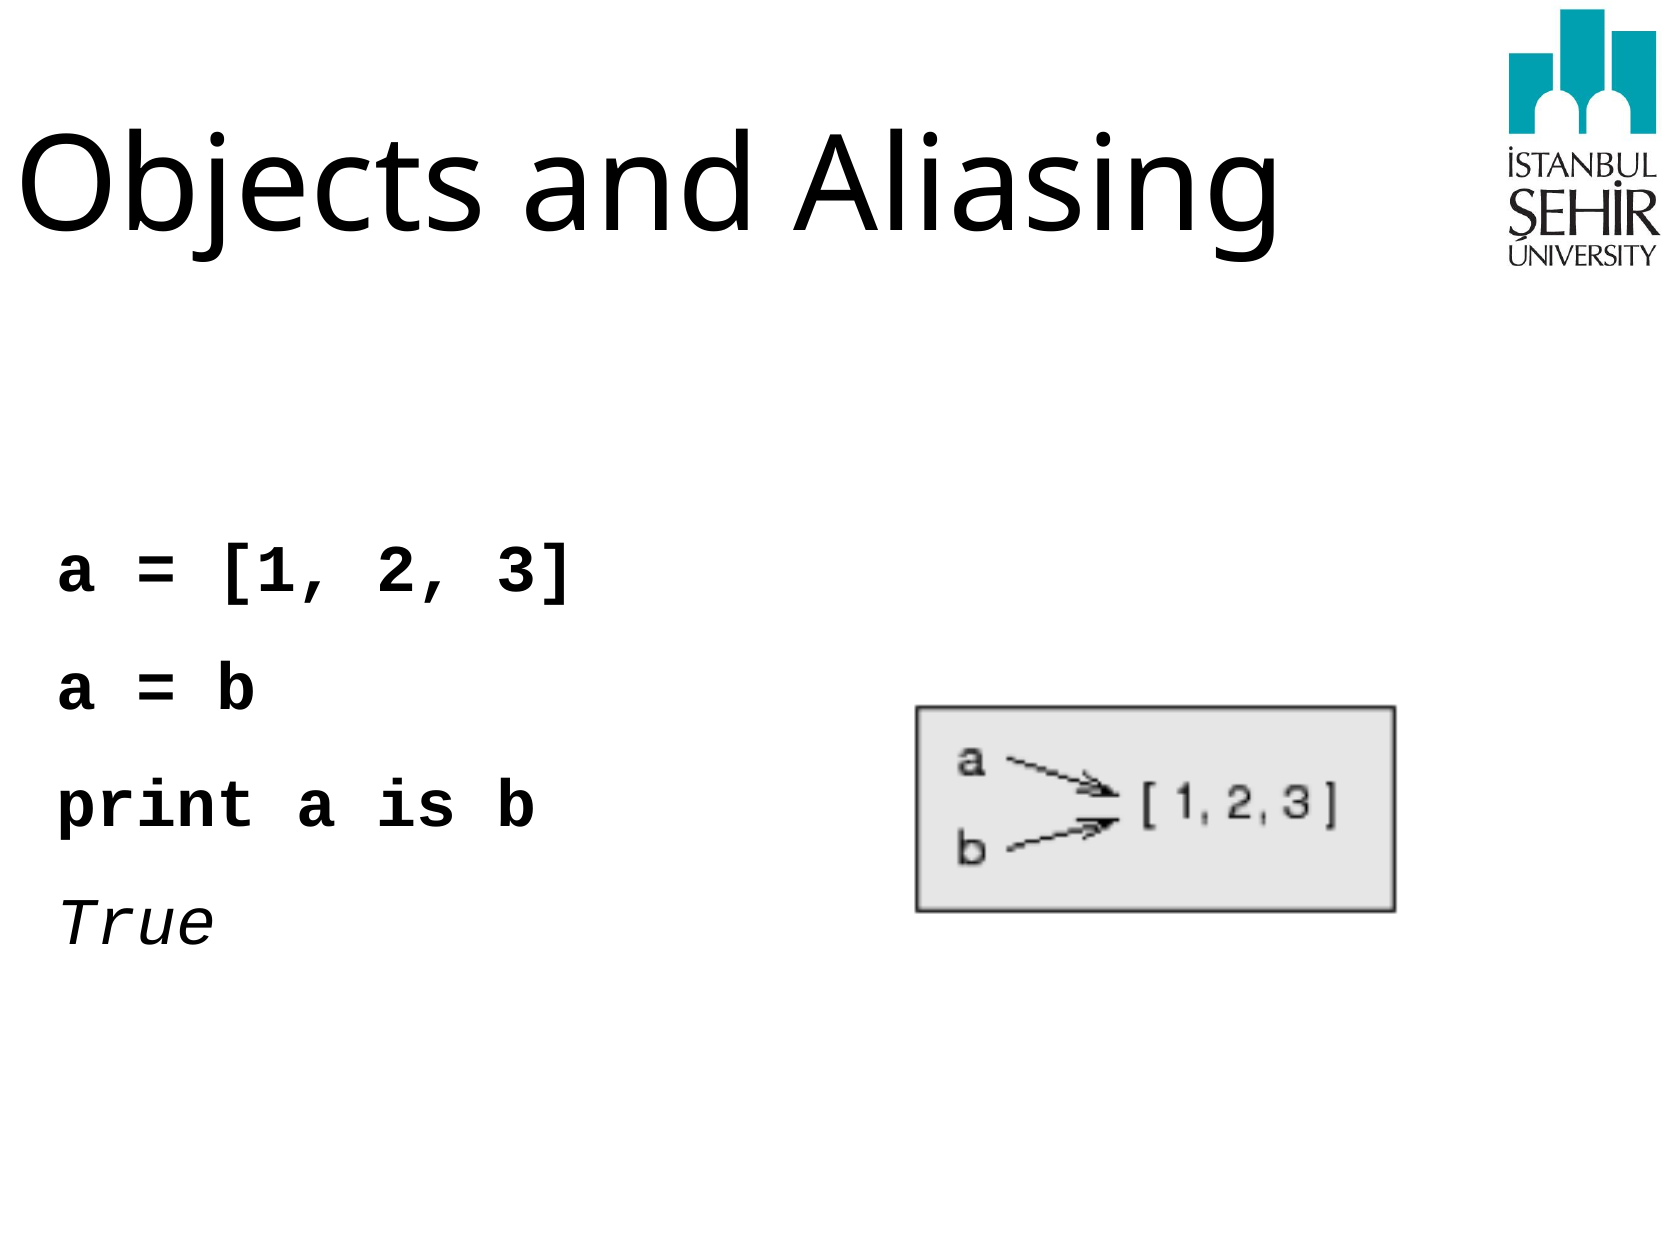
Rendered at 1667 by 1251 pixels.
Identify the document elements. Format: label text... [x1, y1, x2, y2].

picture [1491, 0, 1667, 285]
list a = [1, 2, 3] a = b print a is b True [8, 354, 1663, 1246]
title Objects and Aliasing [8, 8, 1663, 346]
picture [837, 676, 1513, 923]
